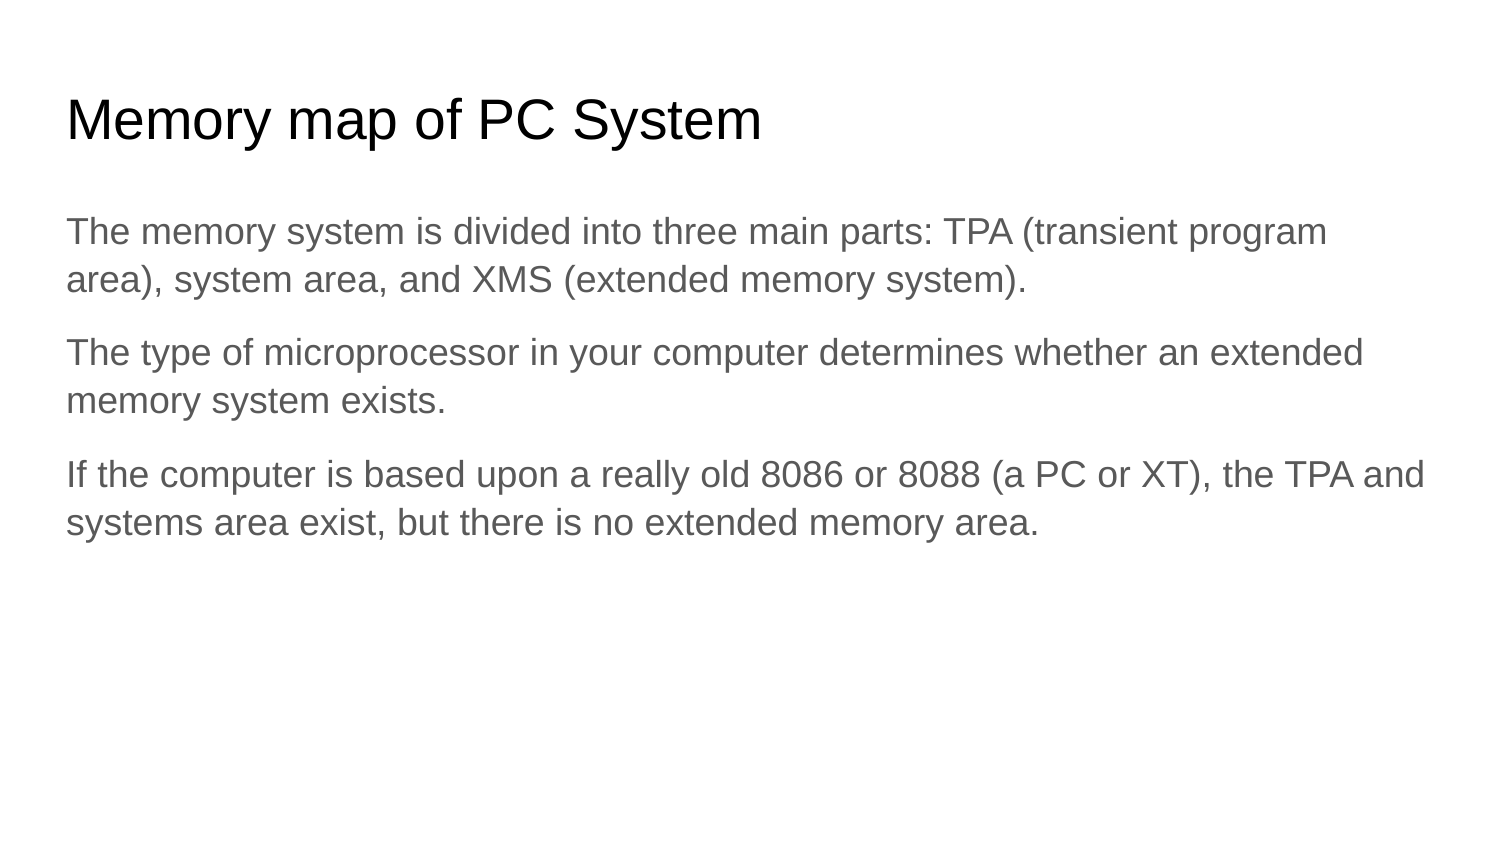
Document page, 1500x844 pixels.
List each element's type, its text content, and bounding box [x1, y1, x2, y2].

list The memory system is divided into three main parts: TPA (transient program area), system area, and XMS (extended memory system). The type of microprocessor in your computer determines whether an extended memory system exists. If the computer is based upon a really old 8086 or 8088 (a PC or XT), the TPA and systems area exist, but there is no extended memory area. [51, 189, 1449, 750]
title Memory map of PC System [51, 72, 1449, 167]
